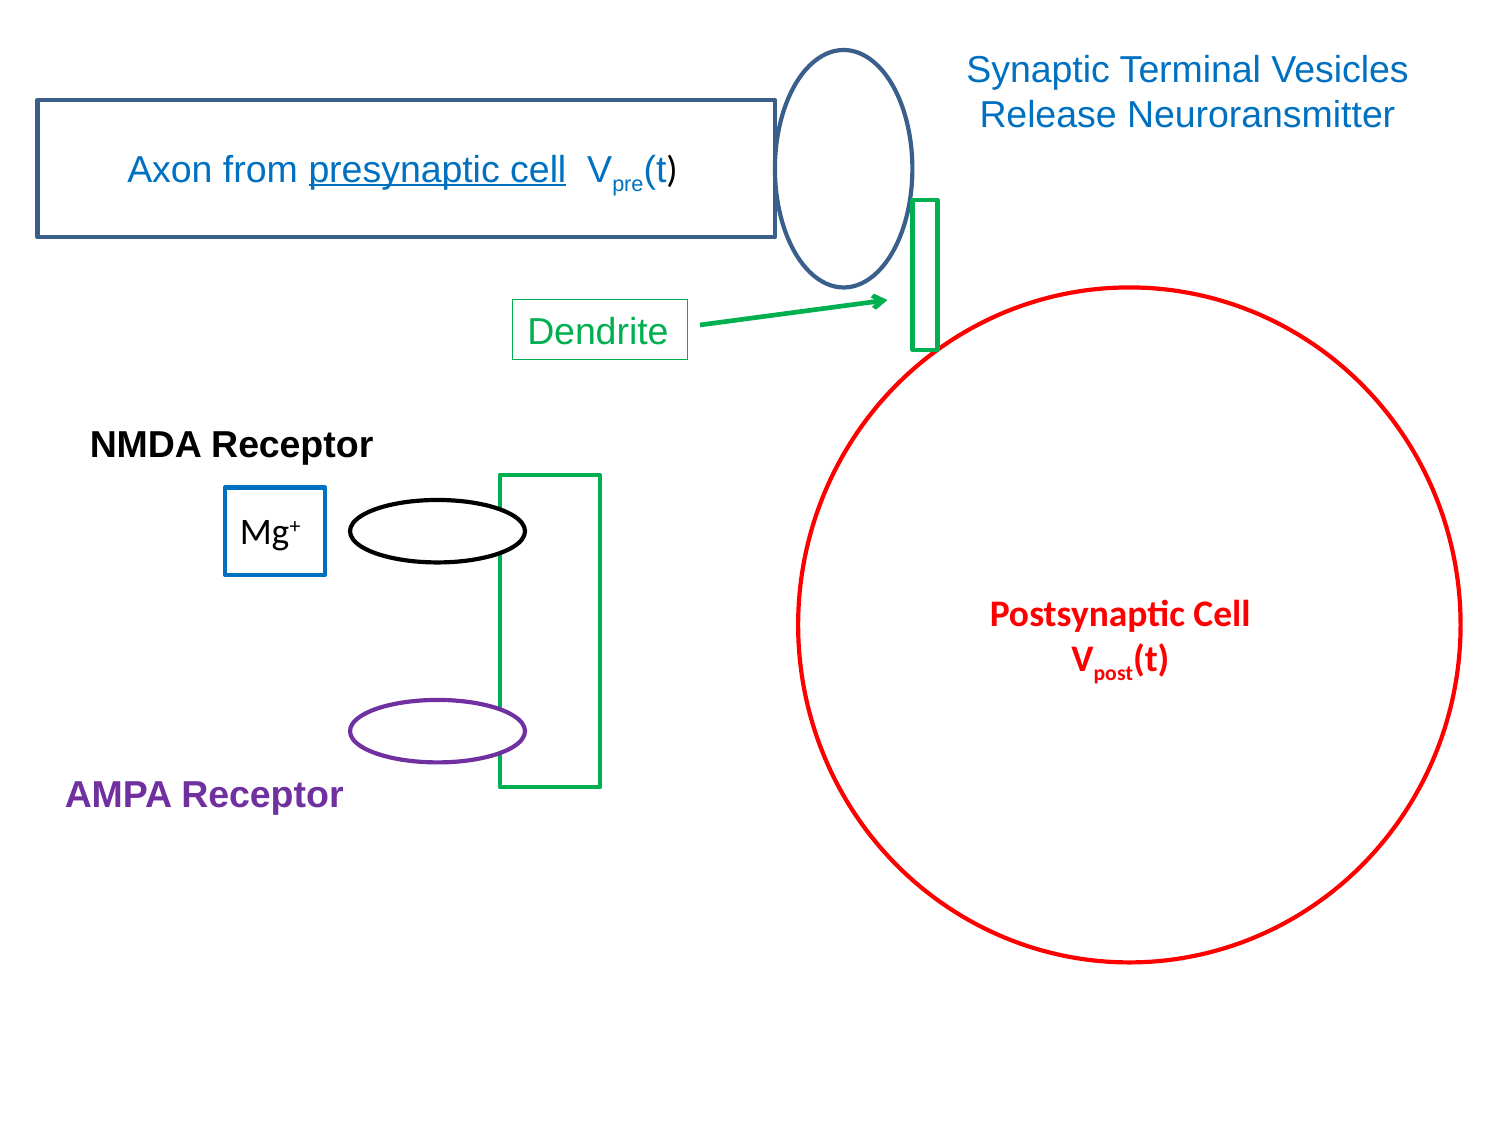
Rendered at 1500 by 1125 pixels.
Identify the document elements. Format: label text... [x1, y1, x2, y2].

text_box [347, 697, 528, 765]
text_box [498, 473, 602, 789]
text_box Dendrite [512, 299, 688, 360]
text_box [347, 497, 528, 565]
text_box [910, 198, 940, 352]
text_box [772, 47, 915, 290]
text_box [35, 98, 777, 239]
text_box Mg+ [225, 499, 325, 560]
text_box NMDA Receptor [75, 412, 413, 473]
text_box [699, 299, 888, 326]
text_box Axon from presynaptic cell Vpre(t) [112, 137, 725, 204]
text_box Postsynaptic Cell Vpost(t) [901, 581, 1340, 693]
text_box AMPA Receptor [50, 762, 388, 823]
text_box Synaptic Terminal Vesicles Release Neuroransmitter [900, 37, 1475, 143]
text_box [223, 485, 327, 577]
text_box [796, 285, 1463, 965]
